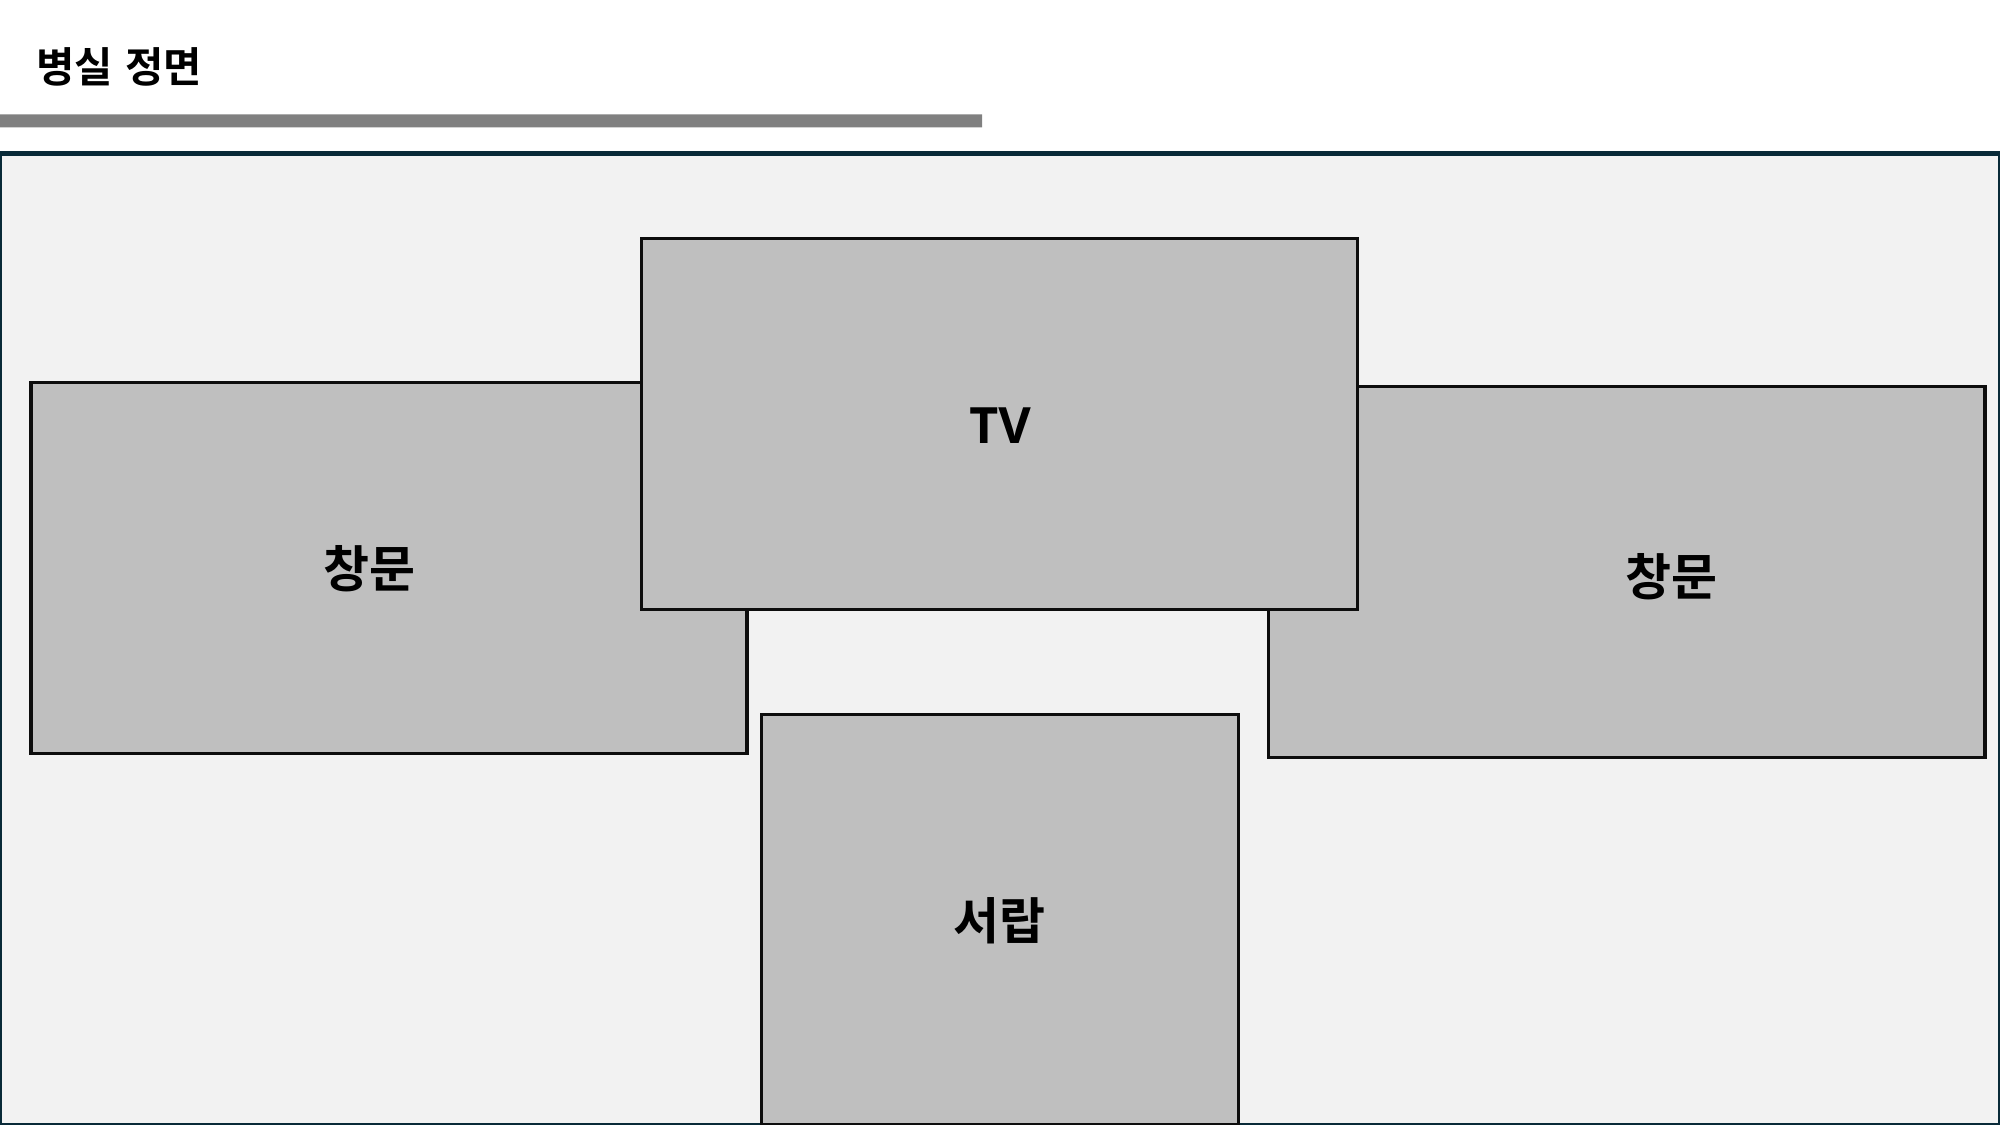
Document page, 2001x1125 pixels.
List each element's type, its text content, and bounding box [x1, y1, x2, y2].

text_box 병실 정면 [0, 33, 700, 99]
text_box [29, 381, 749, 755]
text_box [760, 713, 1240, 1125]
text_box [640, 237, 1359, 611]
text_box 서랍 [807, 881, 1193, 957]
text_box TV [807, 386, 1193, 462]
text_box [0, 152, 2000, 1125]
text_box 창문 [1479, 538, 1864, 614]
text_box [0, 113, 984, 129]
text_box [1267, 385, 1987, 759]
text_box 창문 [177, 529, 563, 605]
